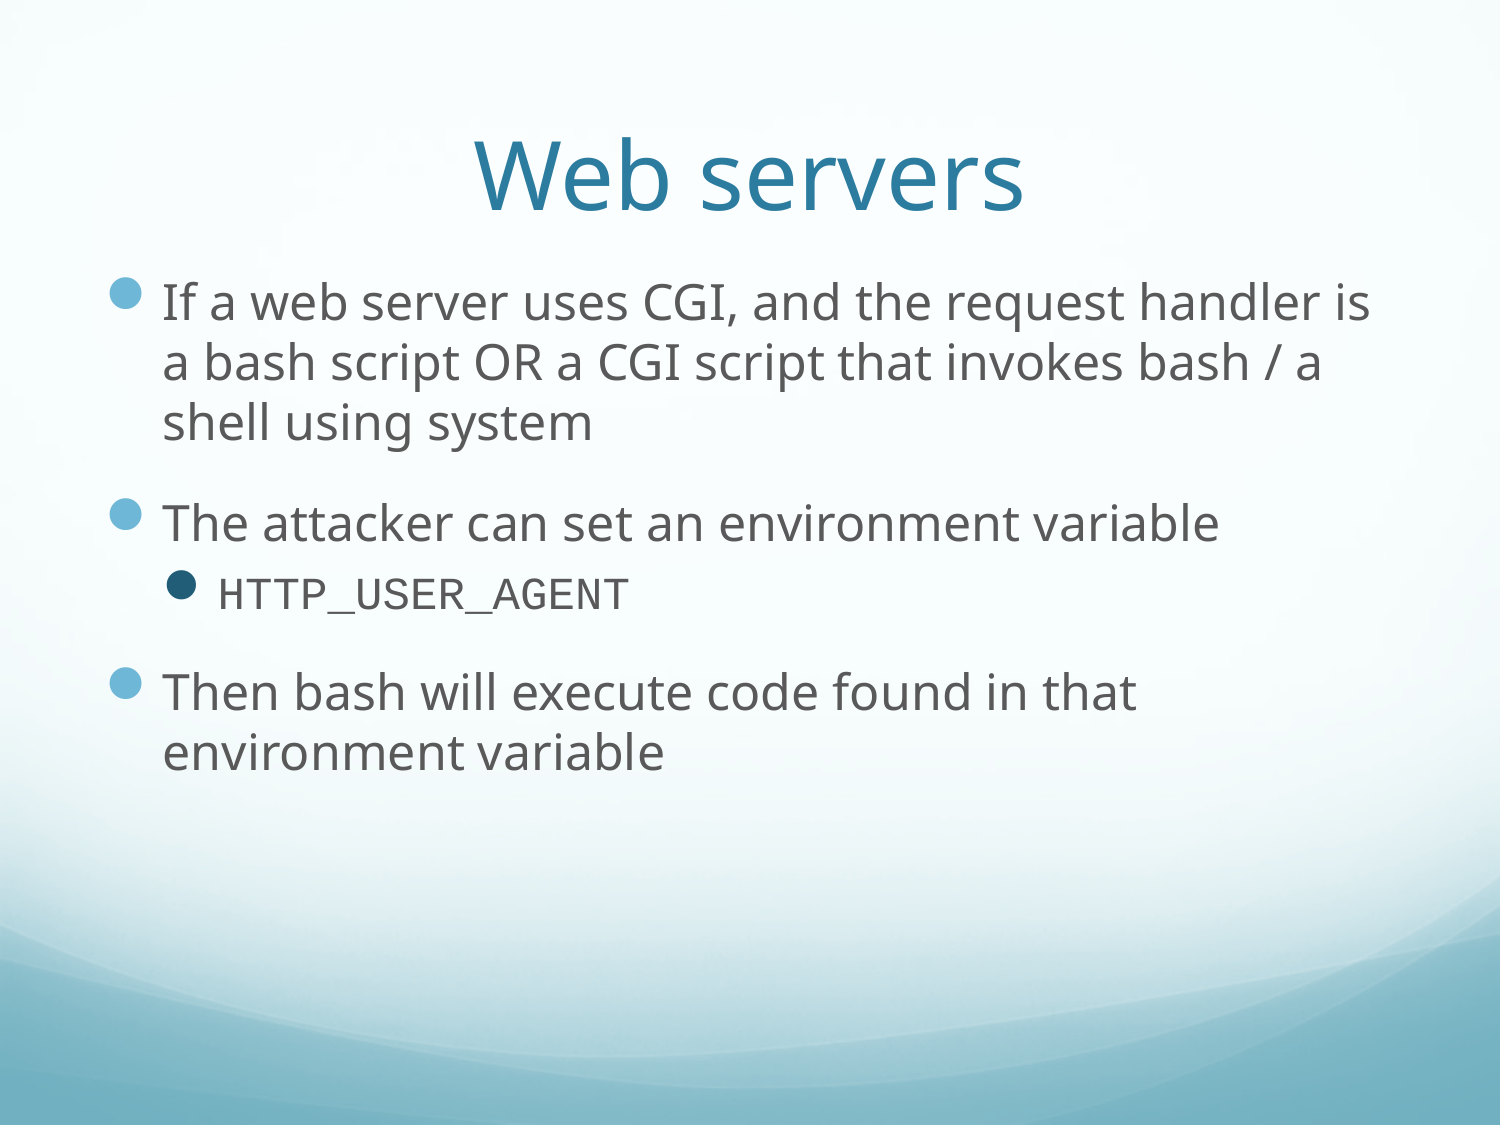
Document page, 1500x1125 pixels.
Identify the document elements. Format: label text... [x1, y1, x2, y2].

title Web servers [90, 17, 1410, 237]
list If a web server uses CGI, and the request handler is a bash script OR a CGI script that invokes bash / a shell using system The attacker can set an environment variable HTTP_USER_AGENT Then bash will execute code found in that environment variable [90, 262, 1410, 975]
